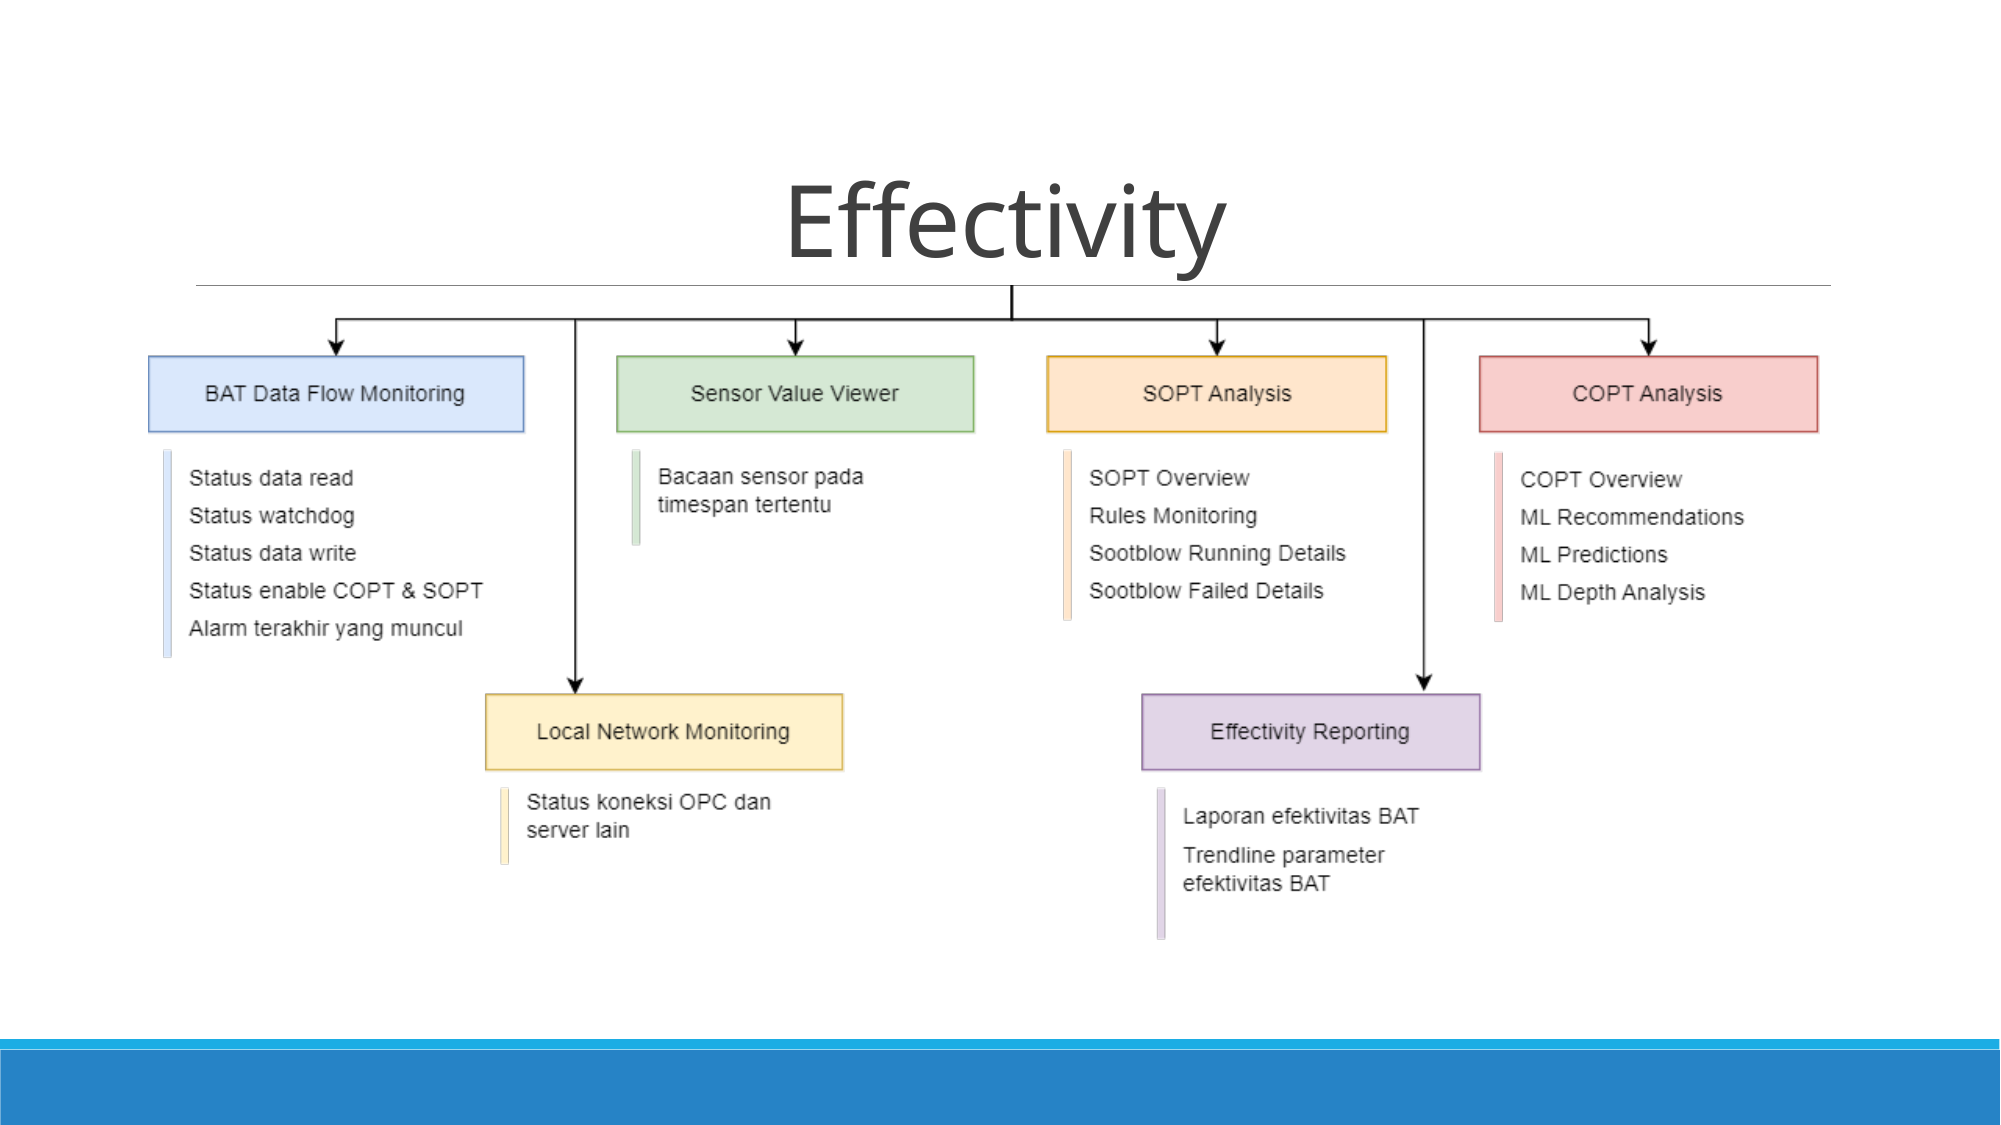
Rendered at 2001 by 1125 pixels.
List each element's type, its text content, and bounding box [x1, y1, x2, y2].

title Effectivity [180, 47, 1830, 285]
picture [147, 284, 1821, 946]
